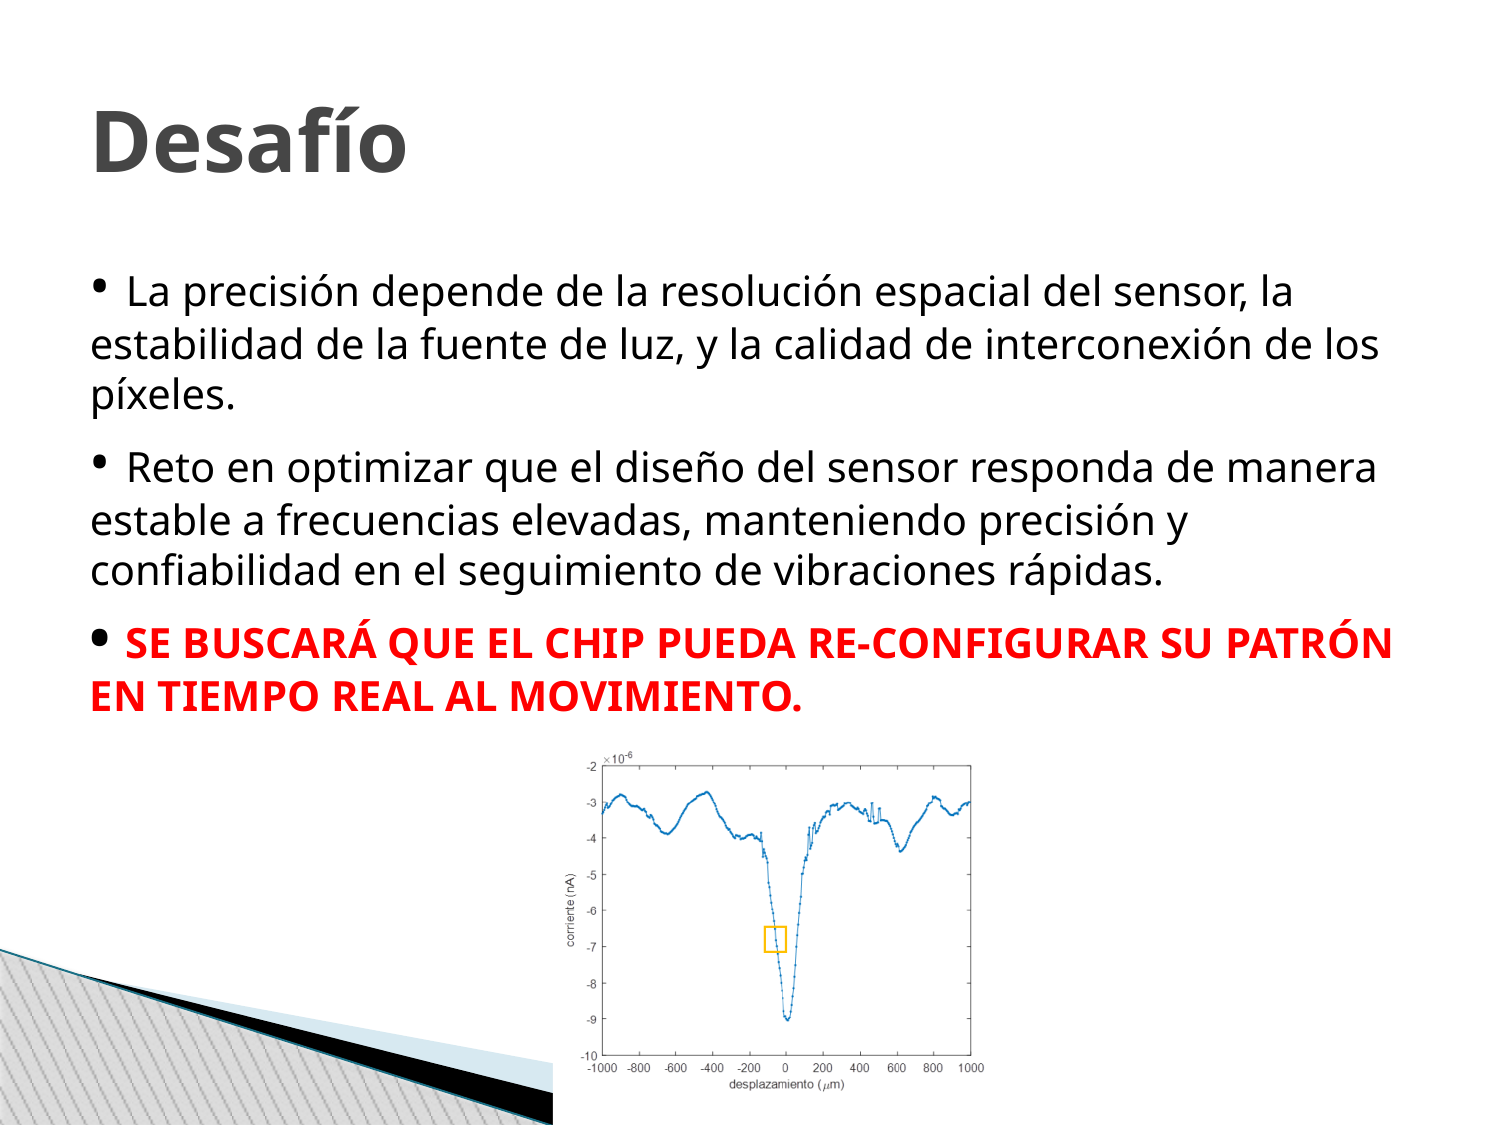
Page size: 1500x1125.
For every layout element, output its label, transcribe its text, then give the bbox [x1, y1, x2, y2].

title Desafío [75, 45, 1425, 233]
list • La precisión depende de la resolución espacial del sensor, la estabilidad de la fuente de luz, y la calidad de interconexión de los píxeles. • Reto en optimizar que el diseño del sensor responda de manera estable a frecuencias elevadas, manteniendo precisión y confiabilidad en el seguimiento de vibraciones rápidas. • SE BUSCARÁ QUE EL CHIP PUEDA RE-CONFIGURAR SU PATRÓN EN TIEMPO REAL AL MOVIMIENTO. [75, 243, 1425, 986]
picture [552, 742, 1015, 1125]
